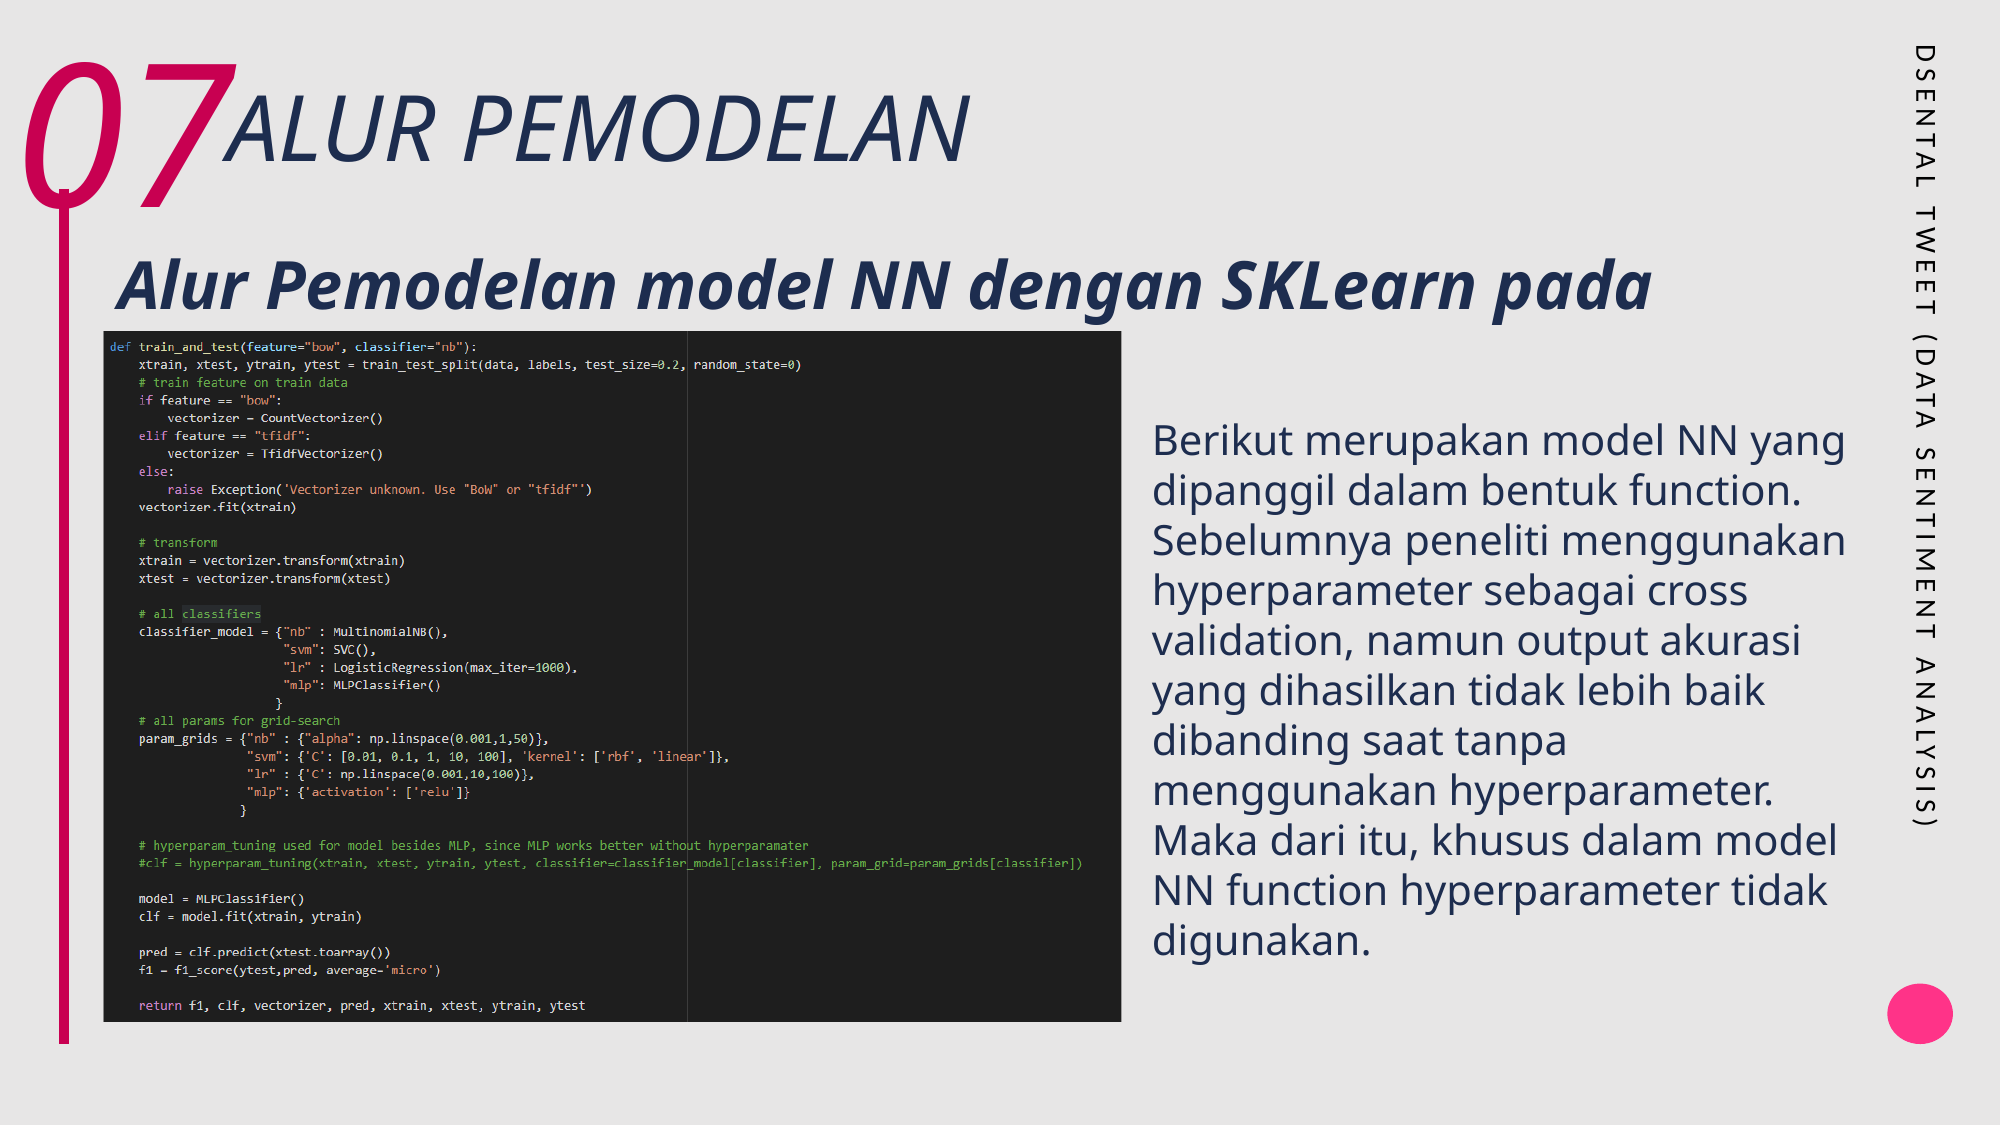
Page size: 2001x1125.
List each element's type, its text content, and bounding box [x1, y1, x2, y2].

picture [103, 331, 1122, 1022]
text_box DSENTAL TWEET (DATA SENTIMENT ANALYSIS) [1887, 29, 1953, 841]
text_box 07 [0, 0, 270, 255]
text_box Alur Pemodelan model NN dengan SKLearn pada API [103, 235, 1735, 411]
text_box ALUR PEMODELAN [212, 62, 1759, 188]
text_box [1886, 982, 1954, 1046]
text_box Berikut merupakan model NN yang dipanggil dalam bentuk function. Sebelumnya peneliti menggunakan hyperparameter sebagai cross validation, namun output akurasi yang dihasilkan tidak lebih baik dibanding saat tanpa menggunakan hyperparameter. Maka dari itu, khusus dalam model NN function hyperparameter tidak digunakan. [1137, 406, 1863, 972]
